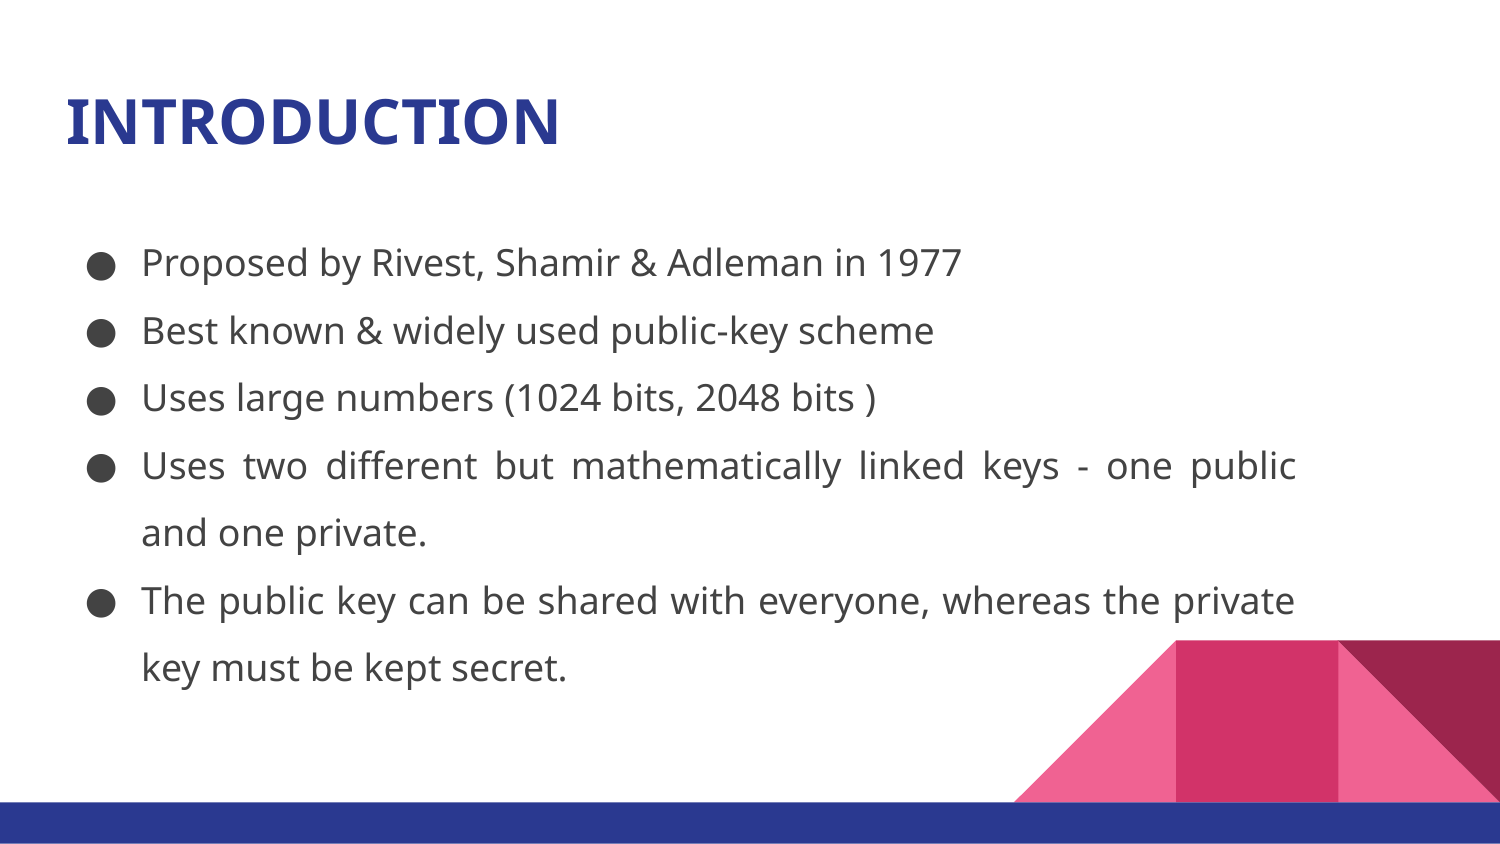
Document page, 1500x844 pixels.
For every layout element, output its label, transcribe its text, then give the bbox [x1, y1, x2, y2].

title INTRODUCTION [51, 67, 1449, 167]
list Proposed by Rivest, Shamir & Adleman in 1977 Best known & widely used public-key scheme Uses large numbers (1024 bits, 2048 bits ) Uses two different but mathematically linked keys - one public and one private. The public key can be shared with everyone, whereas the private key must be kept secret. [51, 201, 1312, 750]
